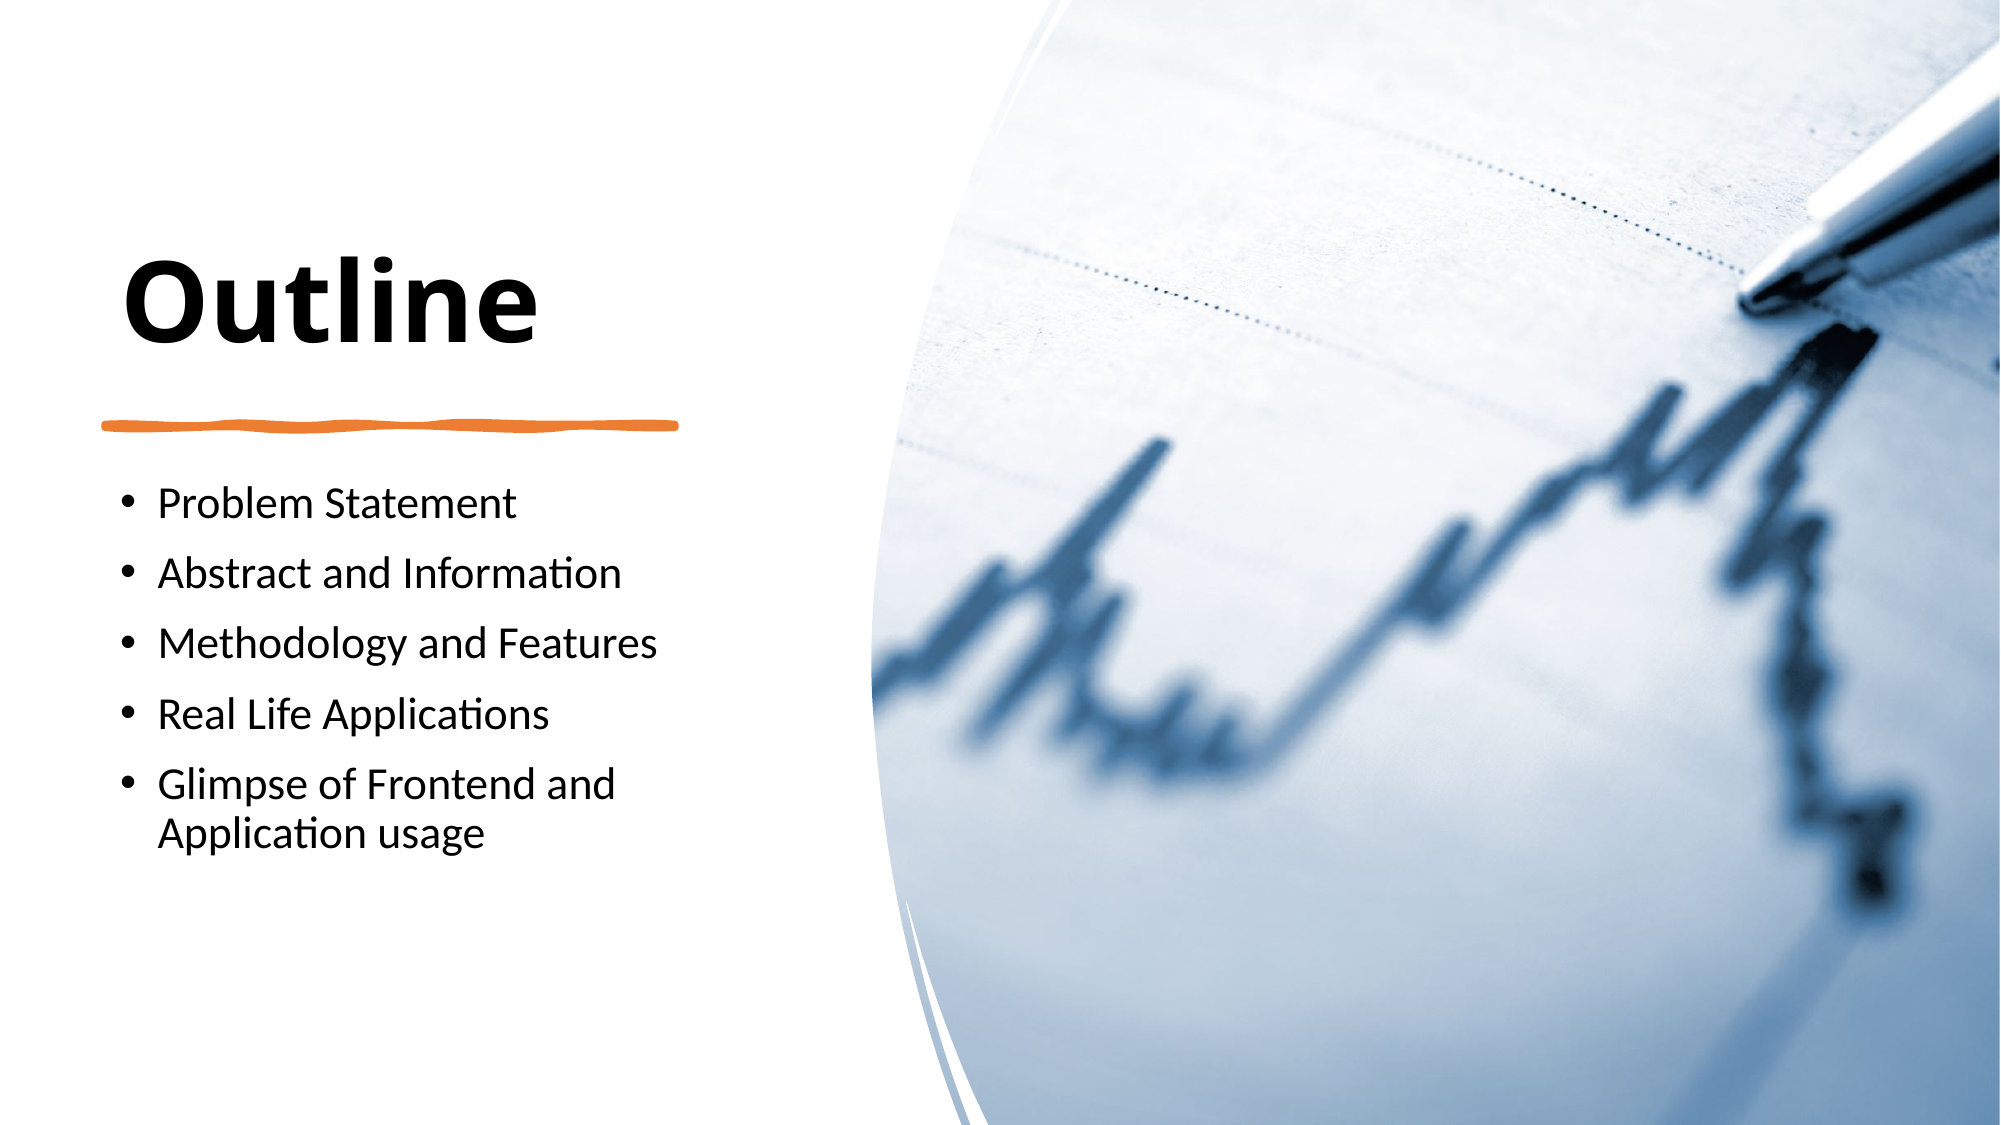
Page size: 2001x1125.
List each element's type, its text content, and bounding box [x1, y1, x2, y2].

text_box [0, 0, 871, 1125]
title Outline [105, 53, 822, 375]
picture [871, 0, 2000, 1125]
text_box [103, 421, 676, 431]
list Problem Statement Abstract and Information Methodology and Features Real Life Applications Glimpse of Frontend and Application usage [105, 471, 802, 1016]
